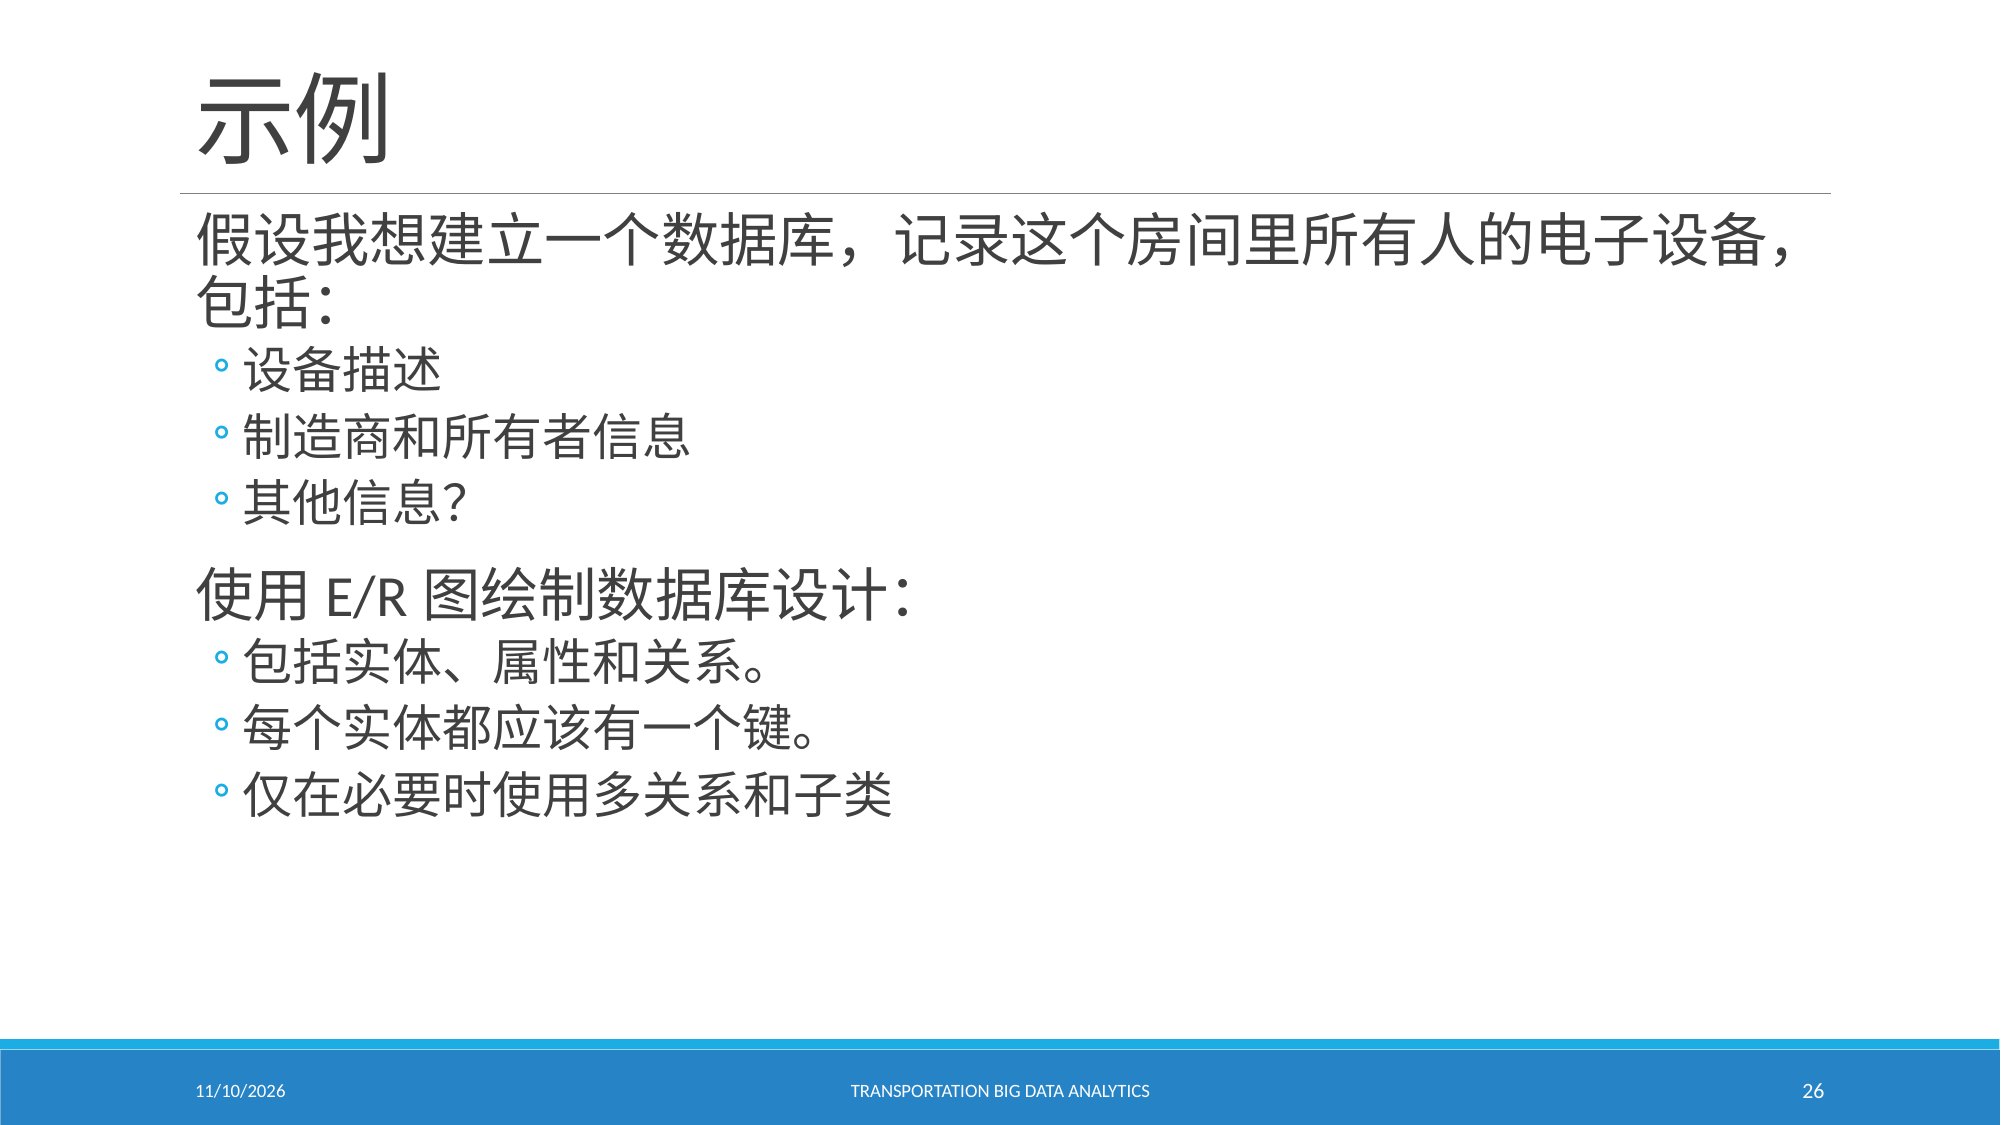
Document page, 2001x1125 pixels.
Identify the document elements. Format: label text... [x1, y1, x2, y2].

title 示例 [180, 20, 1830, 185]
list 假设我想建立一个数据库，记录这个房间里所有人的电子设备，包括： 设备描述 制造商和所有者信息 其他信息？ 使用E/R图绘制数据库设计： 包括实体、属性和关系。 每个实体都应该有一个键。 仅在必要时使用多关系和子类 [180, 203, 1830, 1034]
footer Transportation Big Data Analytics [604, 1059, 1396, 1120]
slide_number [180, 1059, 586, 1120]
slide_number 26 [1624, 1059, 1840, 1120]
